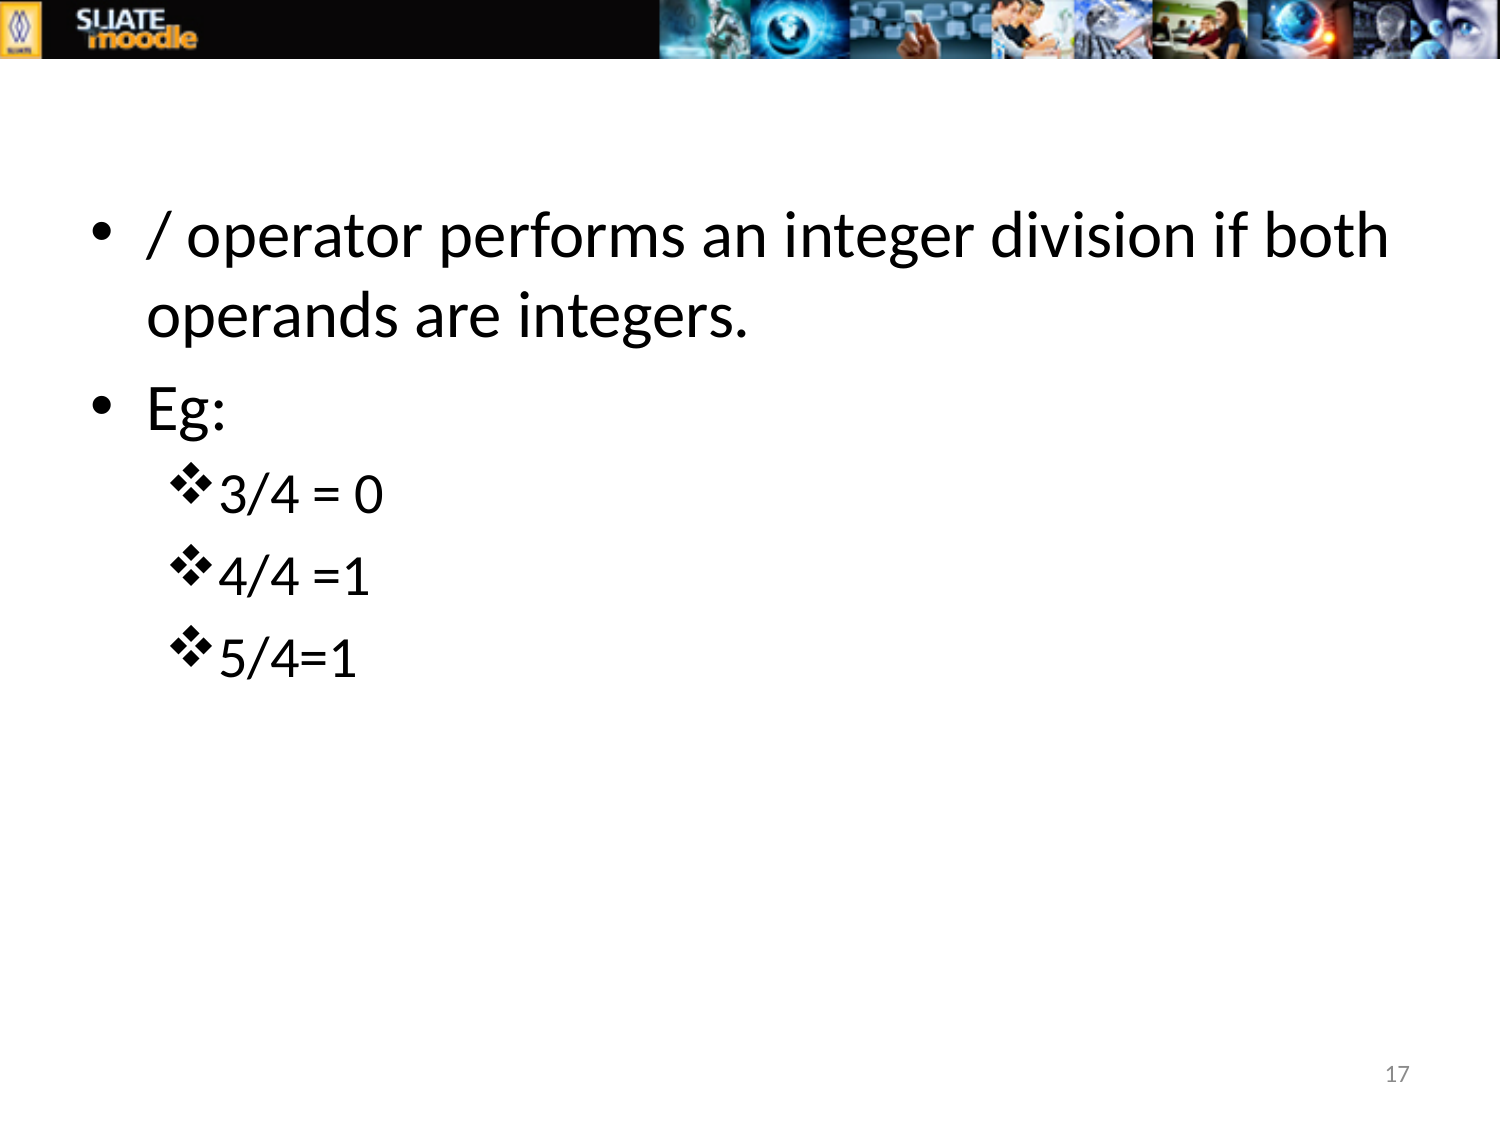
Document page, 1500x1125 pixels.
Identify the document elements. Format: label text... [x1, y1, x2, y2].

slide_number 17 [1074, 1042, 1425, 1103]
picture [0, 0, 1500, 59]
list / operator performs an integer division if both operands are integers. Eg: 3/4 = 0 4/4 =1 5/4=1 [75, 183, 1425, 1071]
